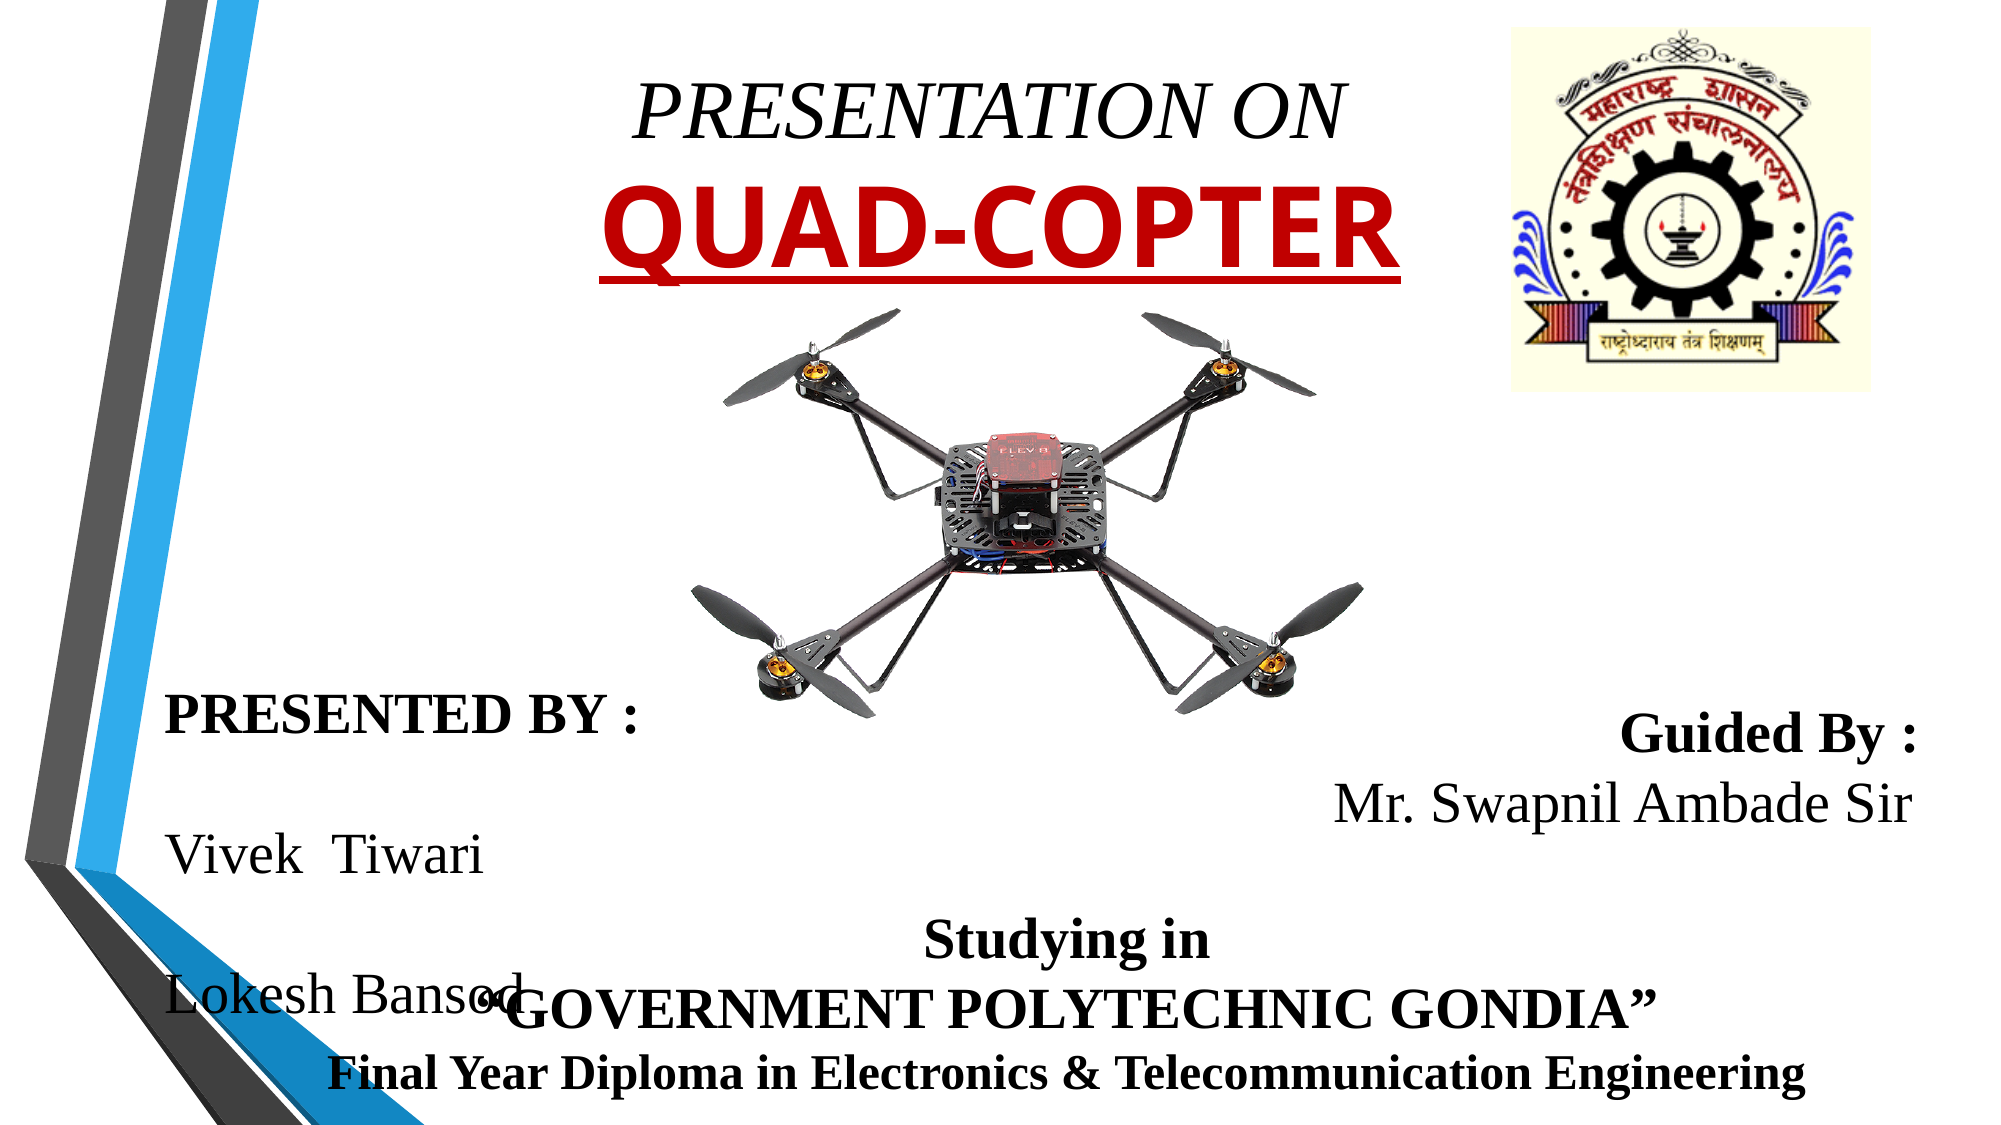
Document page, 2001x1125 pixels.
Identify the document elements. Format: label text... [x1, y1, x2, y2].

text_box PRESENTATION ON QUAD-COPTER [0, 0, 2000, 518]
picture [1510, 27, 1871, 392]
text_box Studying in “GOVERNMENT POLYTECHNIC GONDIA” Final Year Diploma in Electronics & Telecommunication Engineering [277, 892, 1857, 1108]
text_box Guided By : Mr. Swapnil Ambade Sir [1154, 686, 1978, 841]
picture [664, 308, 1364, 719]
text_box PRESENTED BY : Vivek Tiwari Lokesh Bansod [149, 668, 1030, 1033]
